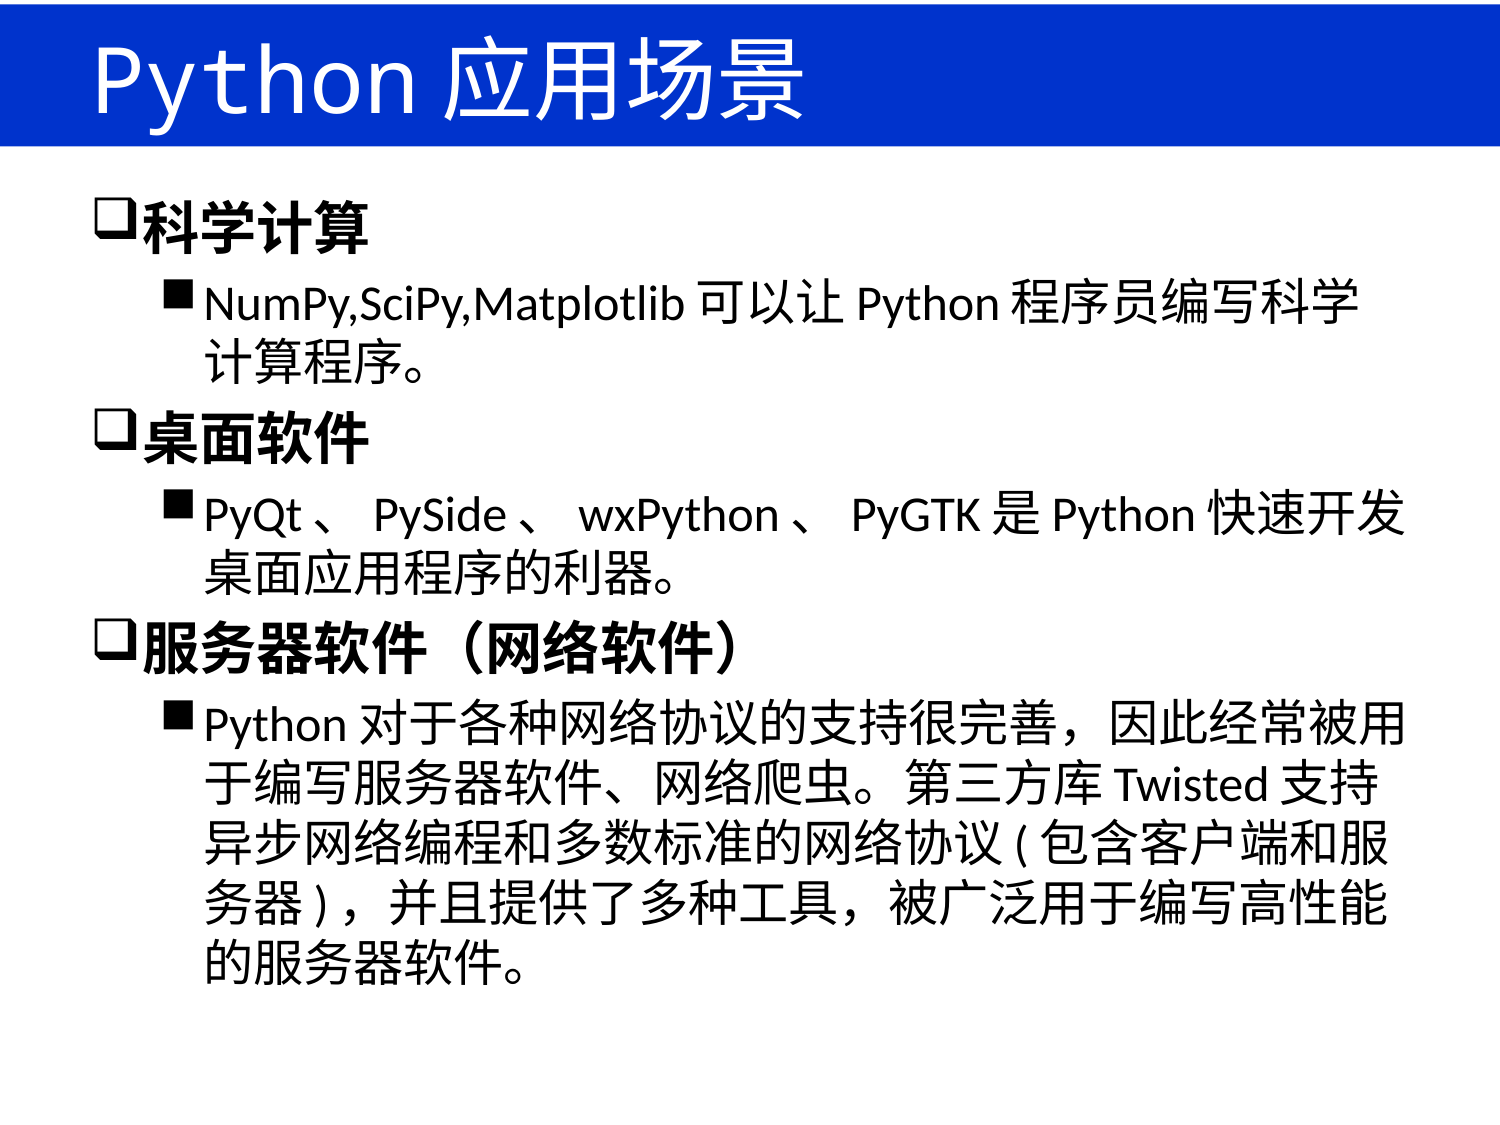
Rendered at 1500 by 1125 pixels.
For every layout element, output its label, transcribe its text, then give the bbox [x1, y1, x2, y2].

title Python应用场景 [75, 18, 1425, 135]
list 科学计算 NumPy,SciPy,Matplotlib可以让Python程序员编写科学计算程序。 桌面软件 PyQt、PySide、wxPython、PyGTK是Python快速开发桌面应用程序的利器。 服务器软件（网络软件） Python对于各种网络协议的支持很完善，因此经常被用于编写服务器软件、网络爬虫。第三方库Twisted支持异步网络编程和多数标准的网络协议(包含客户端和服务器)，并且提供了多种工具，被广泛用于编写高性能的服务器软件。 [75, 184, 1425, 1005]
